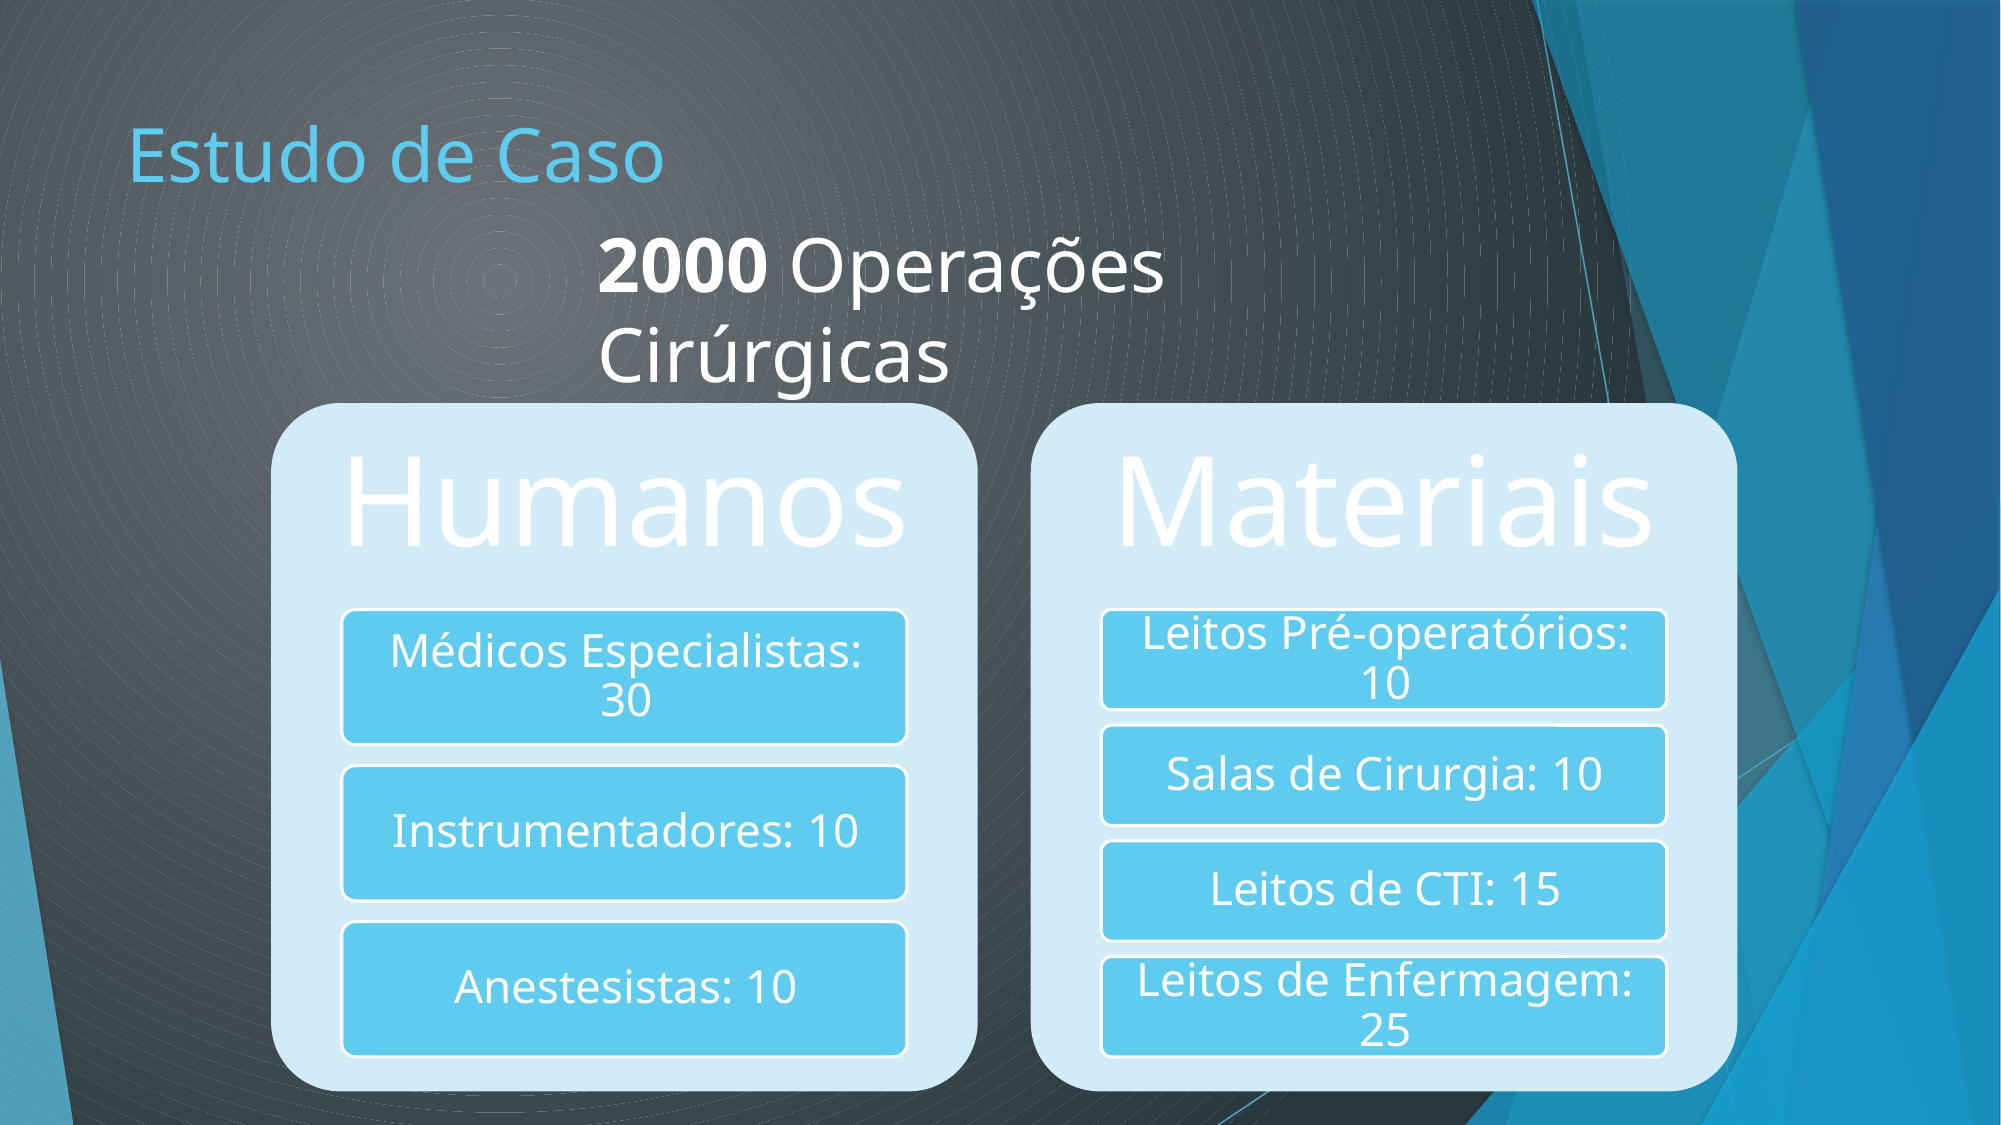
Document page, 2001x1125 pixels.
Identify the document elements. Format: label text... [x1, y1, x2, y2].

title Estudo de Caso [111, 99, 1522, 317]
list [269, 402, 1739, 1092]
text_box 2000 Operações Cirúrgicas [582, 210, 1522, 401]
